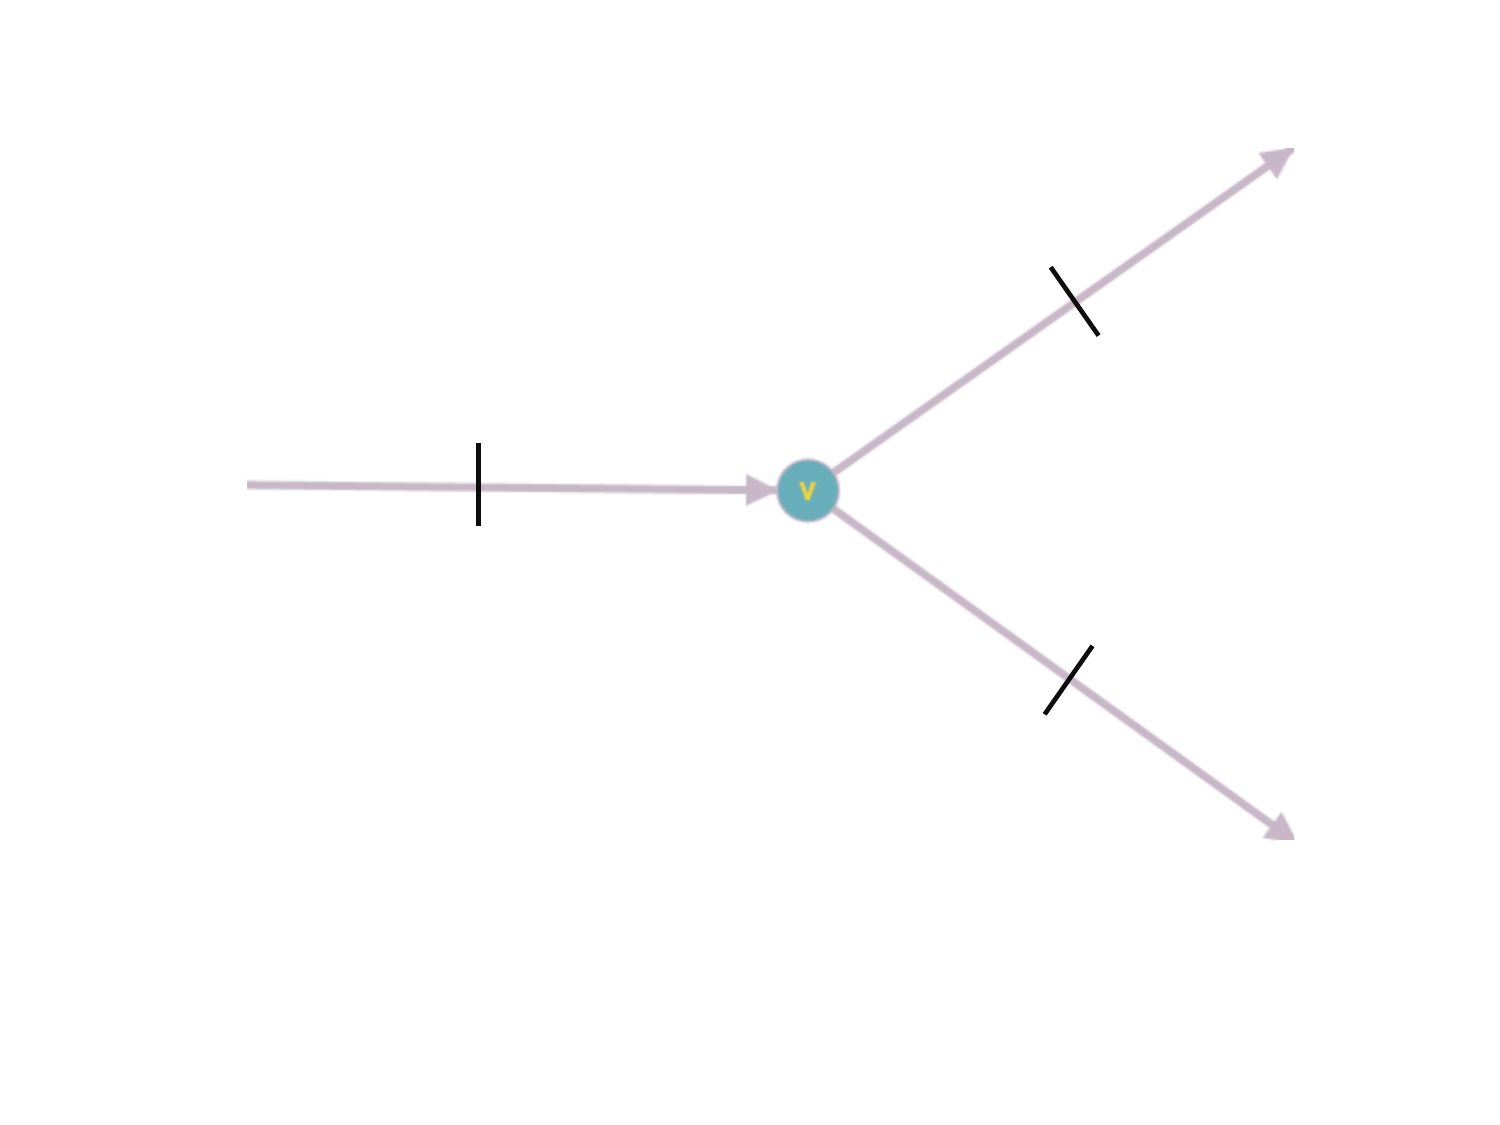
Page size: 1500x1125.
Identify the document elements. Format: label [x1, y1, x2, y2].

picture [64, 45, 1447, 936]
